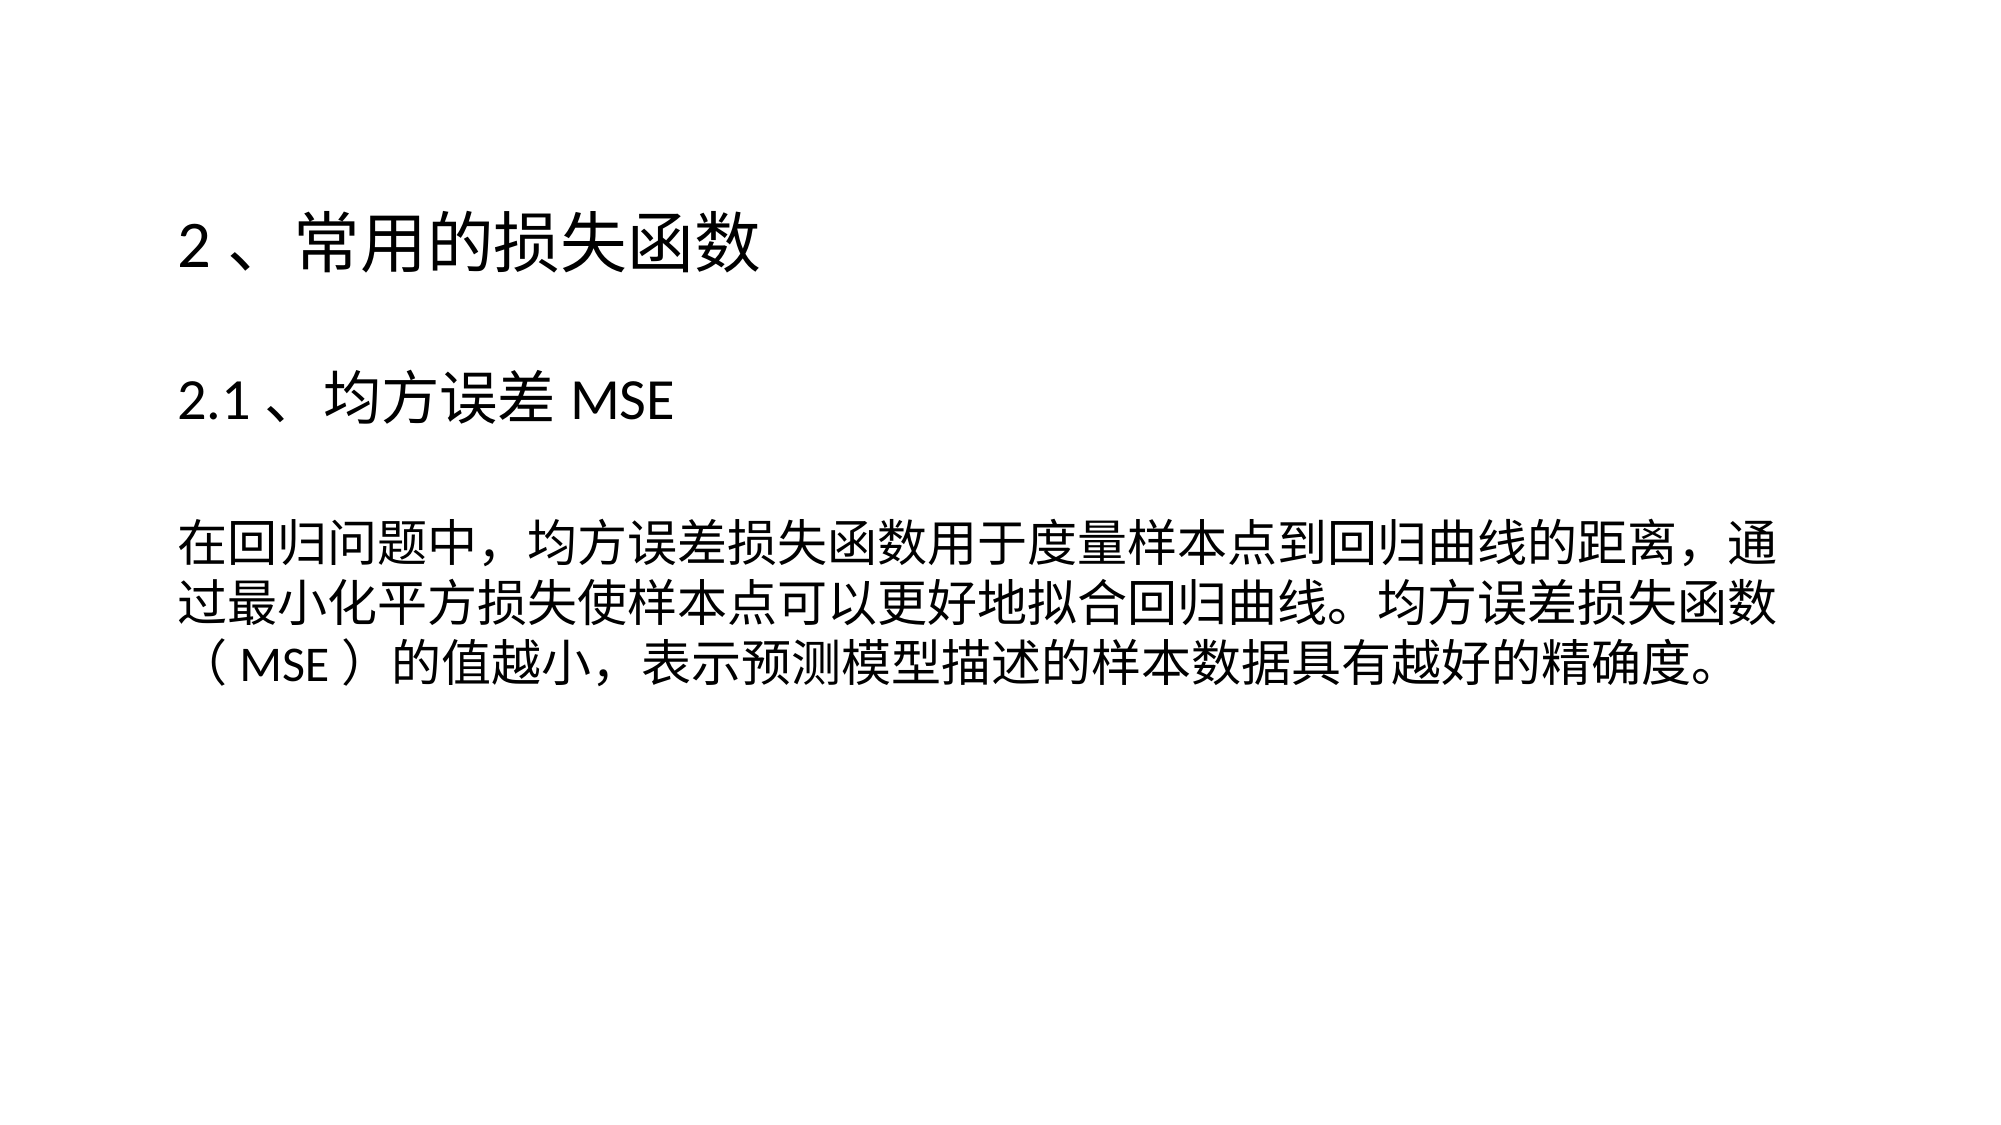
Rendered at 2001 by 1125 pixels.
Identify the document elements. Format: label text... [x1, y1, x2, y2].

text_box 2、常用的损失函数 2.1、均方误差MSE 在回归问题中，均方误差损失函数用于度量样本点到回归曲线的距离，通过最小化平方损失使样本点可以更好地拟合回归曲线。均方误差损失函数（MSE）的值越小，表示预测模型描述的样本数据具有越好的精确度。 [162, 193, 1812, 699]
